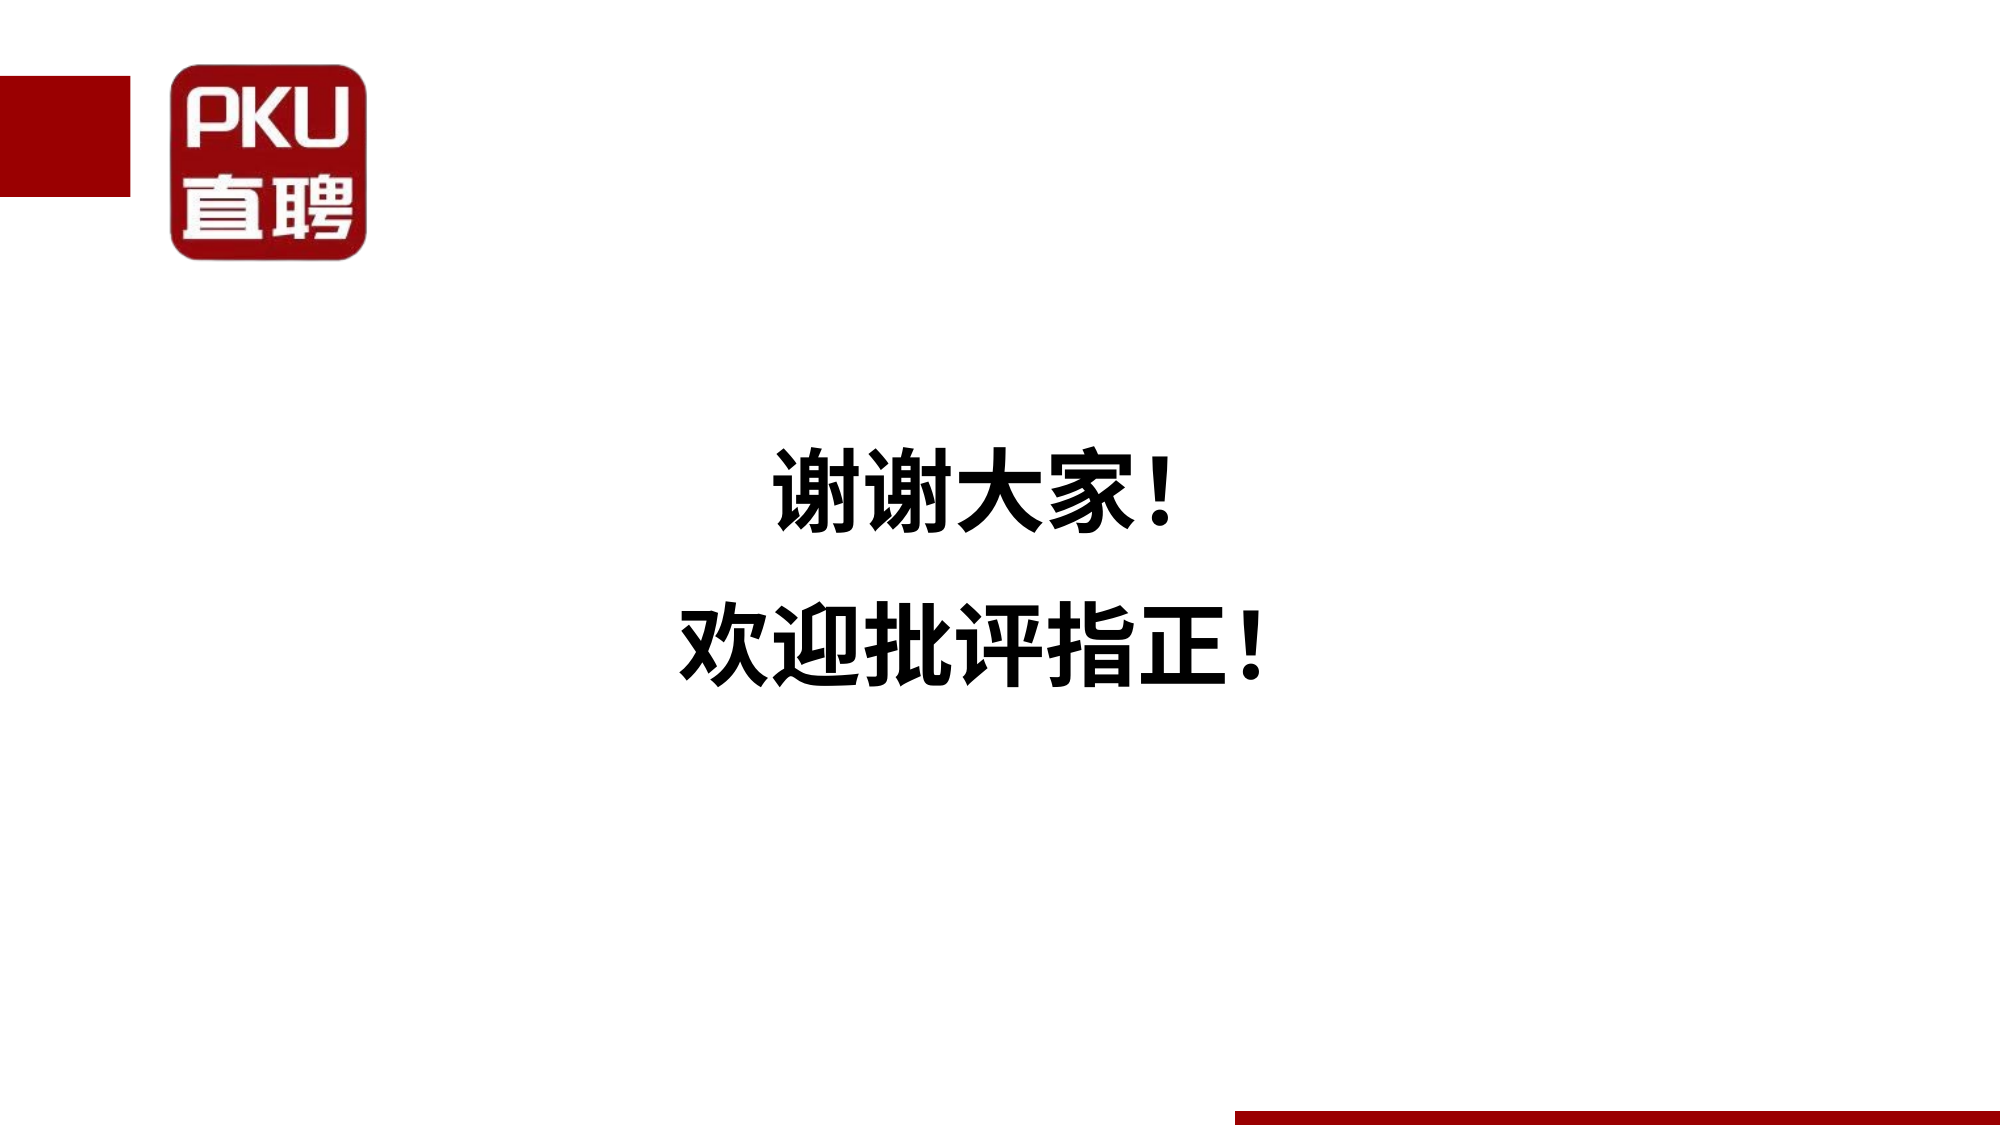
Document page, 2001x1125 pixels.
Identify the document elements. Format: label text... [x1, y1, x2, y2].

text_box [1234, 1110, 2000, 1125]
picture [0, 0, 597, 492]
text_box 谢谢大家！ 欢迎批评指正！ [607, 382, 1393, 705]
